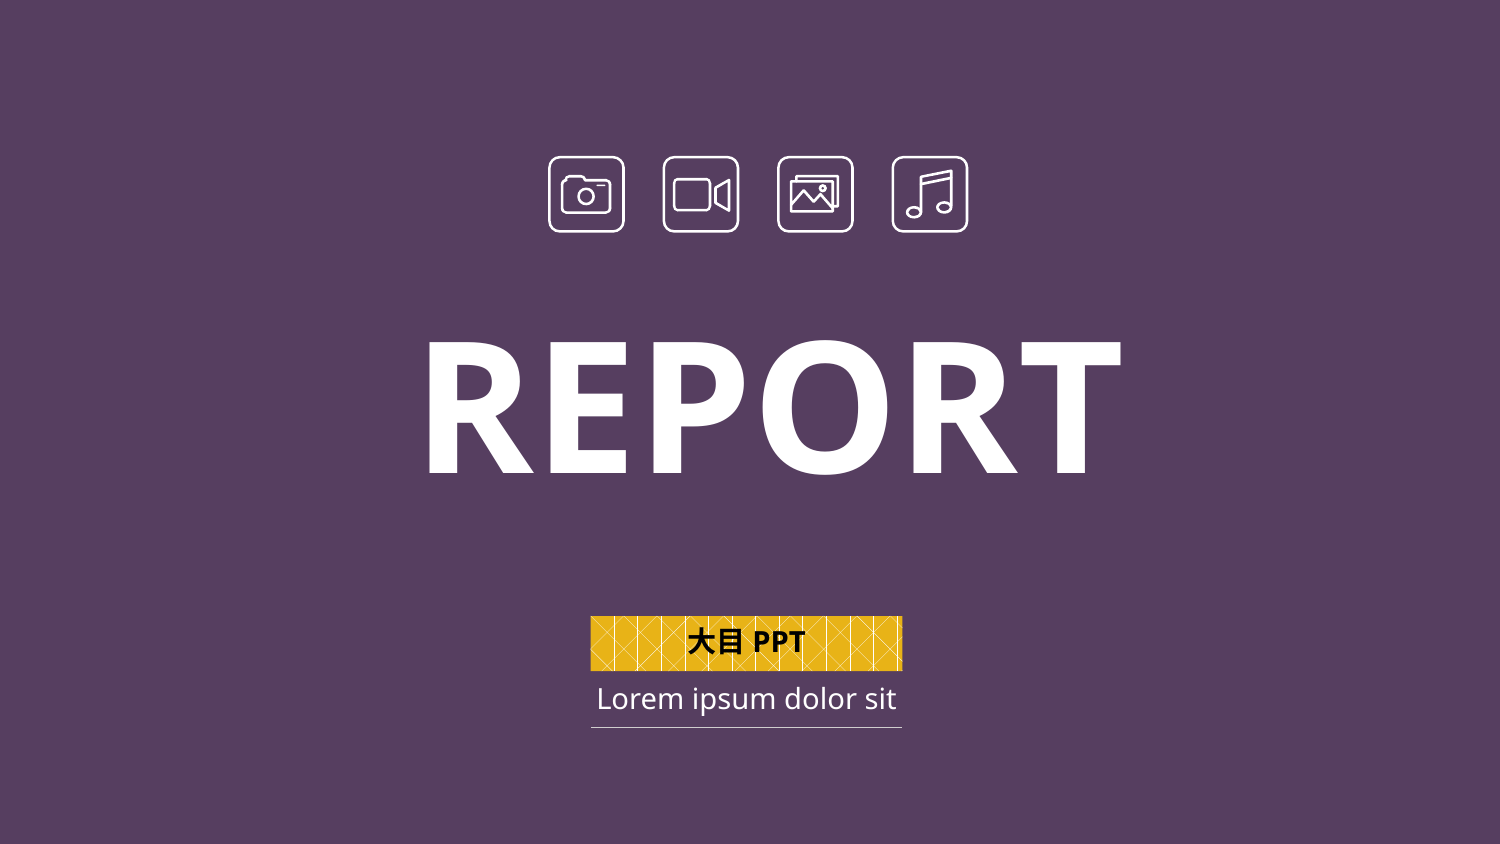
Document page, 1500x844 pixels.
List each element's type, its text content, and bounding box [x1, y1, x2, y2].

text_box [662, 155, 740, 233]
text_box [891, 155, 969, 233]
text_box REPORT [398, 282, 1140, 518]
text_box 大目PPT [590, 616, 903, 672]
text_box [777, 155, 854, 233]
text_box Lorem ipsum dolor sit [573, 672, 920, 735]
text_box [548, 155, 625, 233]
